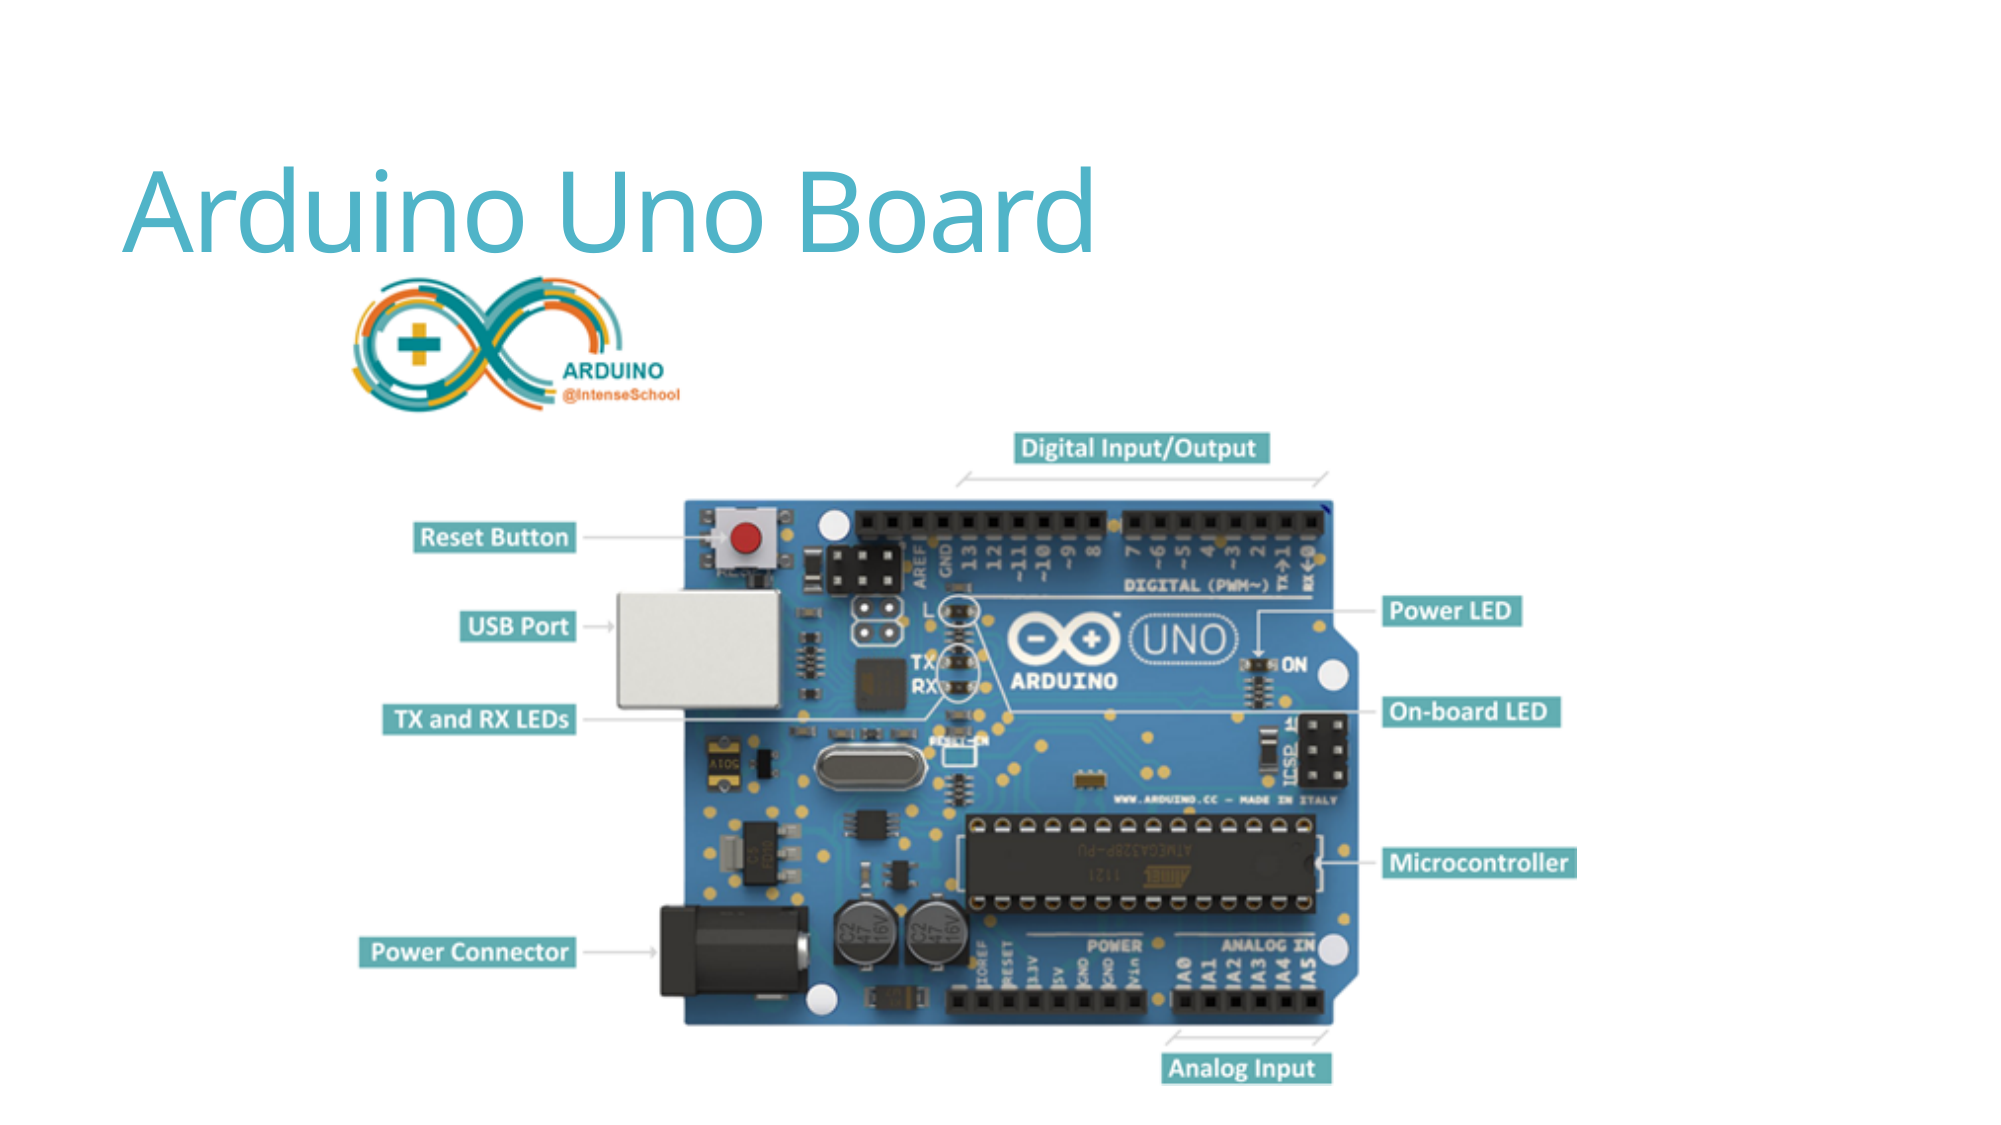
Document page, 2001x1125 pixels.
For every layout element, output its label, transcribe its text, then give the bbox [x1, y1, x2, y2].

title Arduino Uno Board [107, 81, 1875, 354]
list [344, 269, 1577, 1086]
